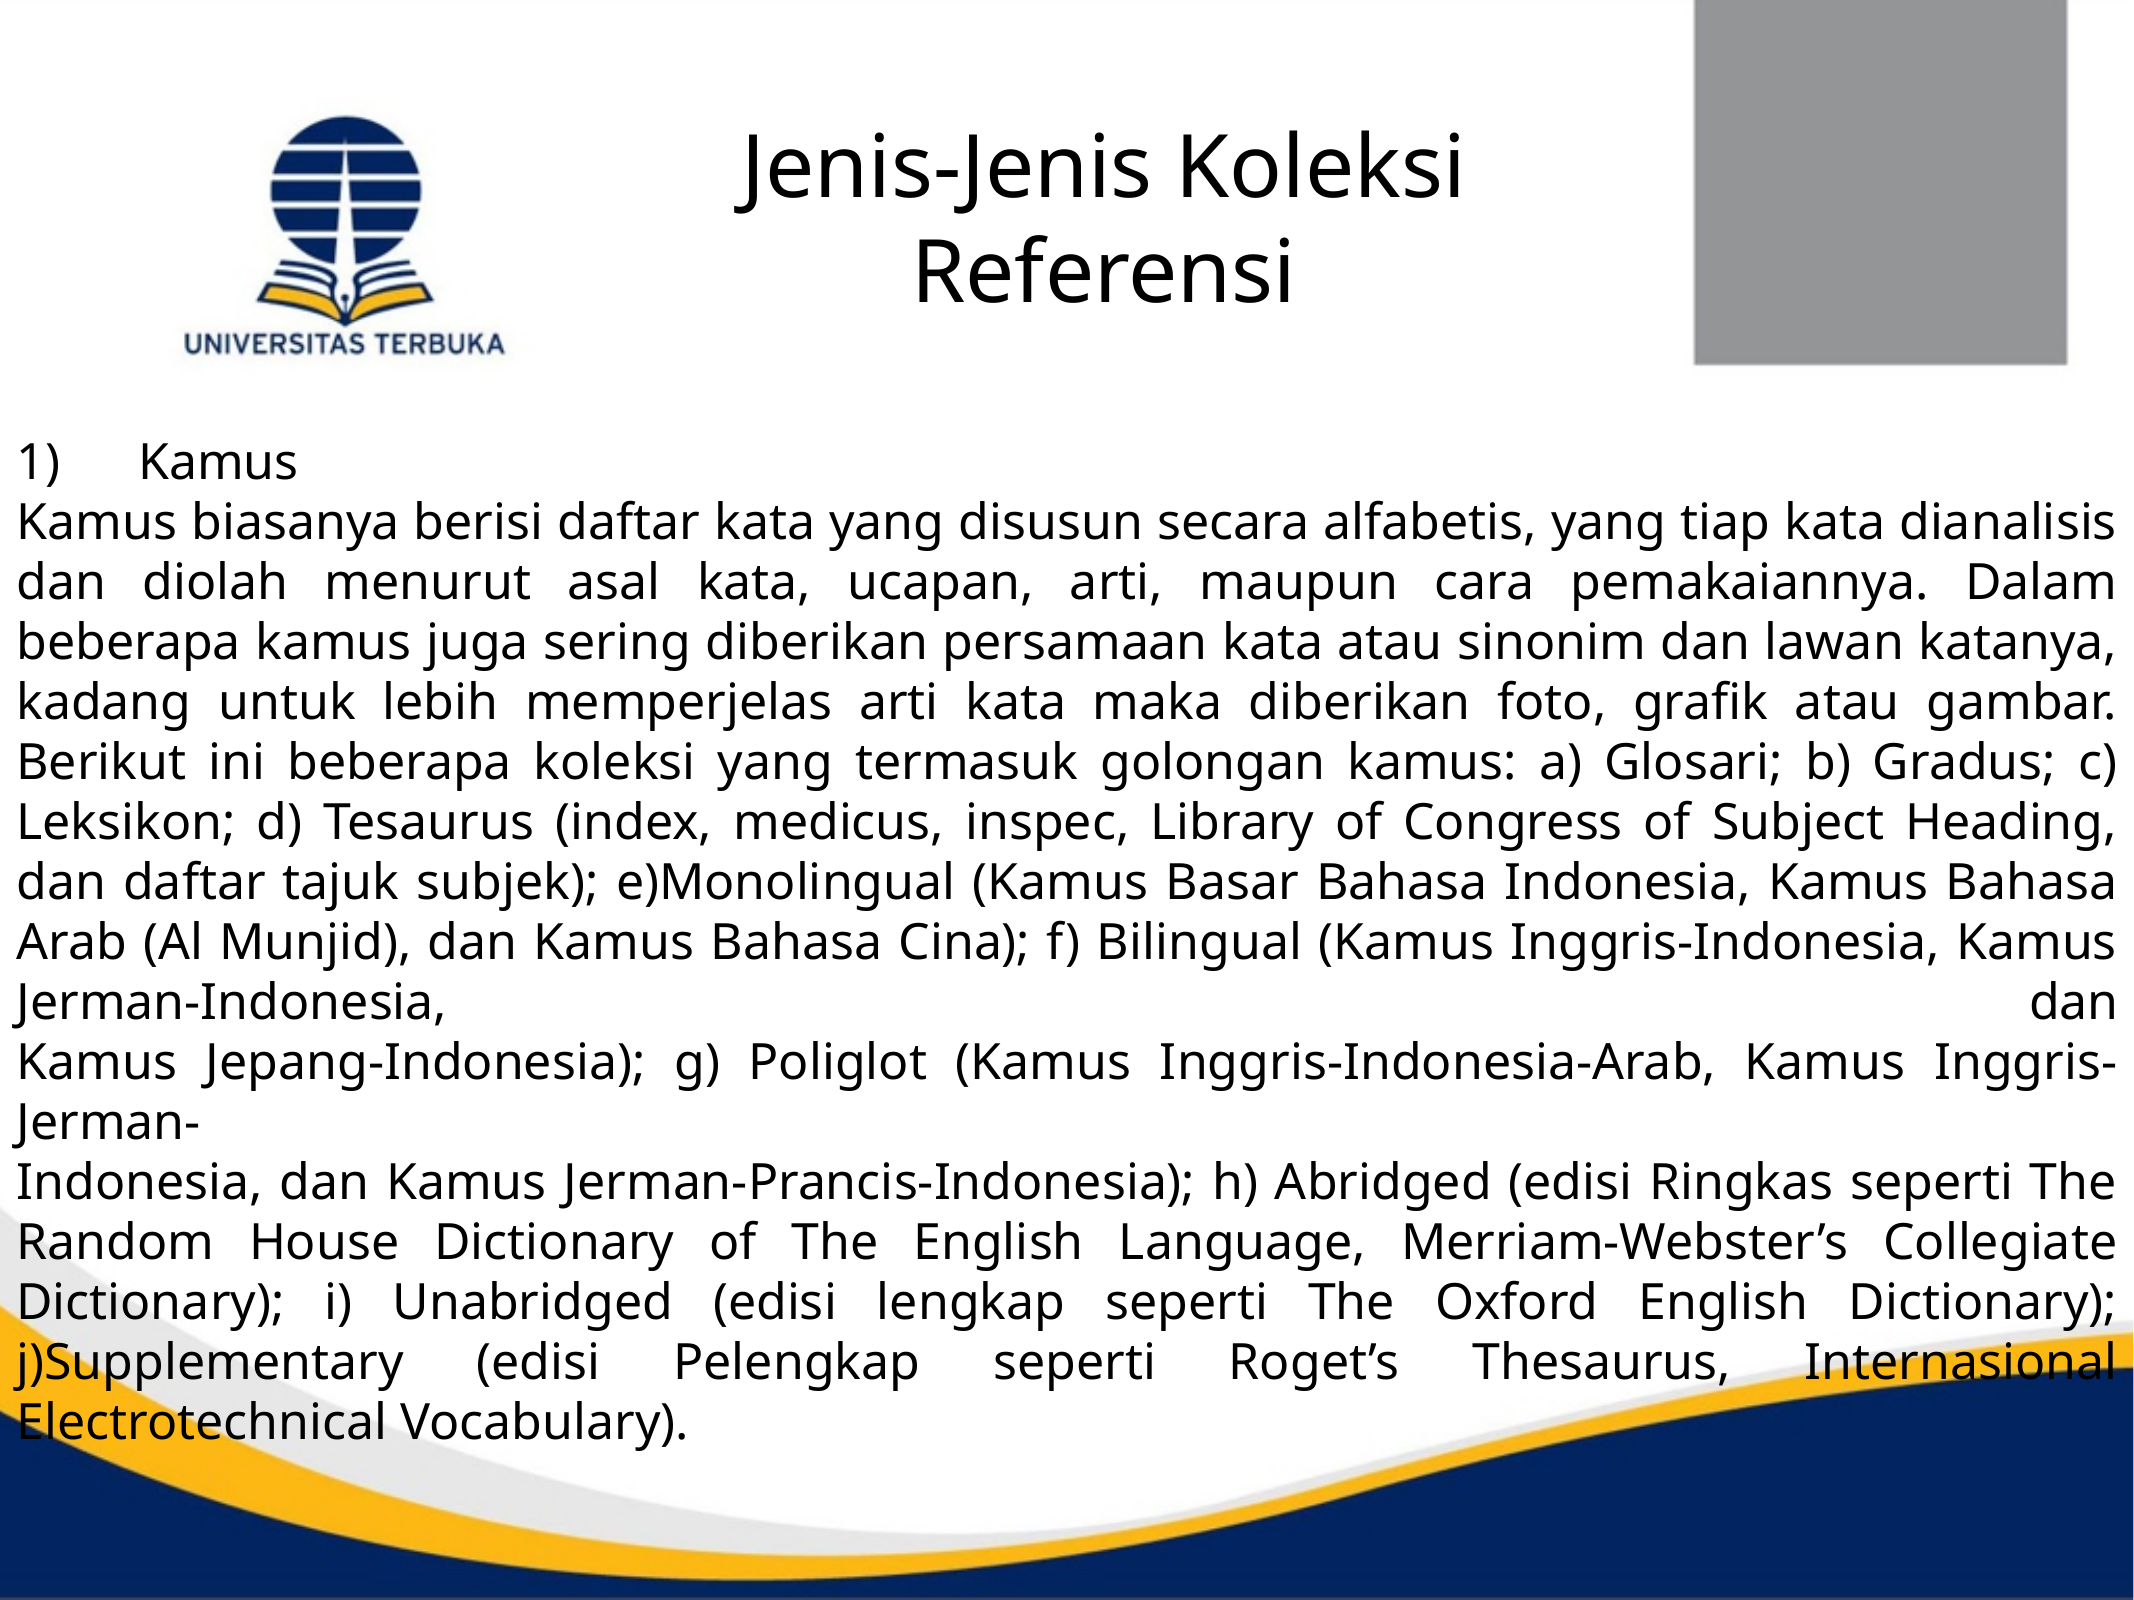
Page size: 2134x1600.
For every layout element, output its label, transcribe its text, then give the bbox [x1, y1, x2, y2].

picture [0, 0, 2134, 1600]
text_box Jenis-Jenis Koleksi Referensi [570, 102, 1638, 328]
text_box Kamus Kamus biasanya berisi daftar kata yang disusun secara alfabetis, yang tiap kata dianalisis dan diolah menurut asal kata, ucapan, arti, maupun cara pemakaiannya. Dalam beberapa kamus juga sering diberikan persamaan kata atau sinonim dan lawan katanya, kadang untuk lebih memperjelas arti kata maka diberikan foto, grafik atau gambar. Berikut ini beberapa koleksi yang termasuk golongan kamus: a) Glosari; b) Gradus; c) Leksikon; d) Tesaurus (index, medicus, inspec, Library of Congress of Subject Heading, dan daftar tajuk subjek); e)Monolingual (Kamus Basar Bahasa Indonesia, Kamus Bahasa Arab (Al Munjid), dan Kamus Bahasa Cina); f) Bilingual (Kamus Inggris-Indonesia, Kamus Jerman-Indonesia, dan Kamus Jepang-Indonesia); g) Poliglot (Kamus Inggris-Indonesia-Arab, Kamus Inggris-Jerman- Indonesia, dan Kamus Jerman-Prancis-Indonesia); h) Abridged (edisi Ringkas seperti The Random House Dictionary of The English Language, Merriam-Webster’s Collegiate Dictionary); i) Unabridged (edisi lengkap seperti The Oxford English Dictionary); j)Supplementary (edisi Pelengkap seperti Roget’s Thesaurus, Internasional Electrotechnical Vocabulary). [1, 421, 2134, 1517]
